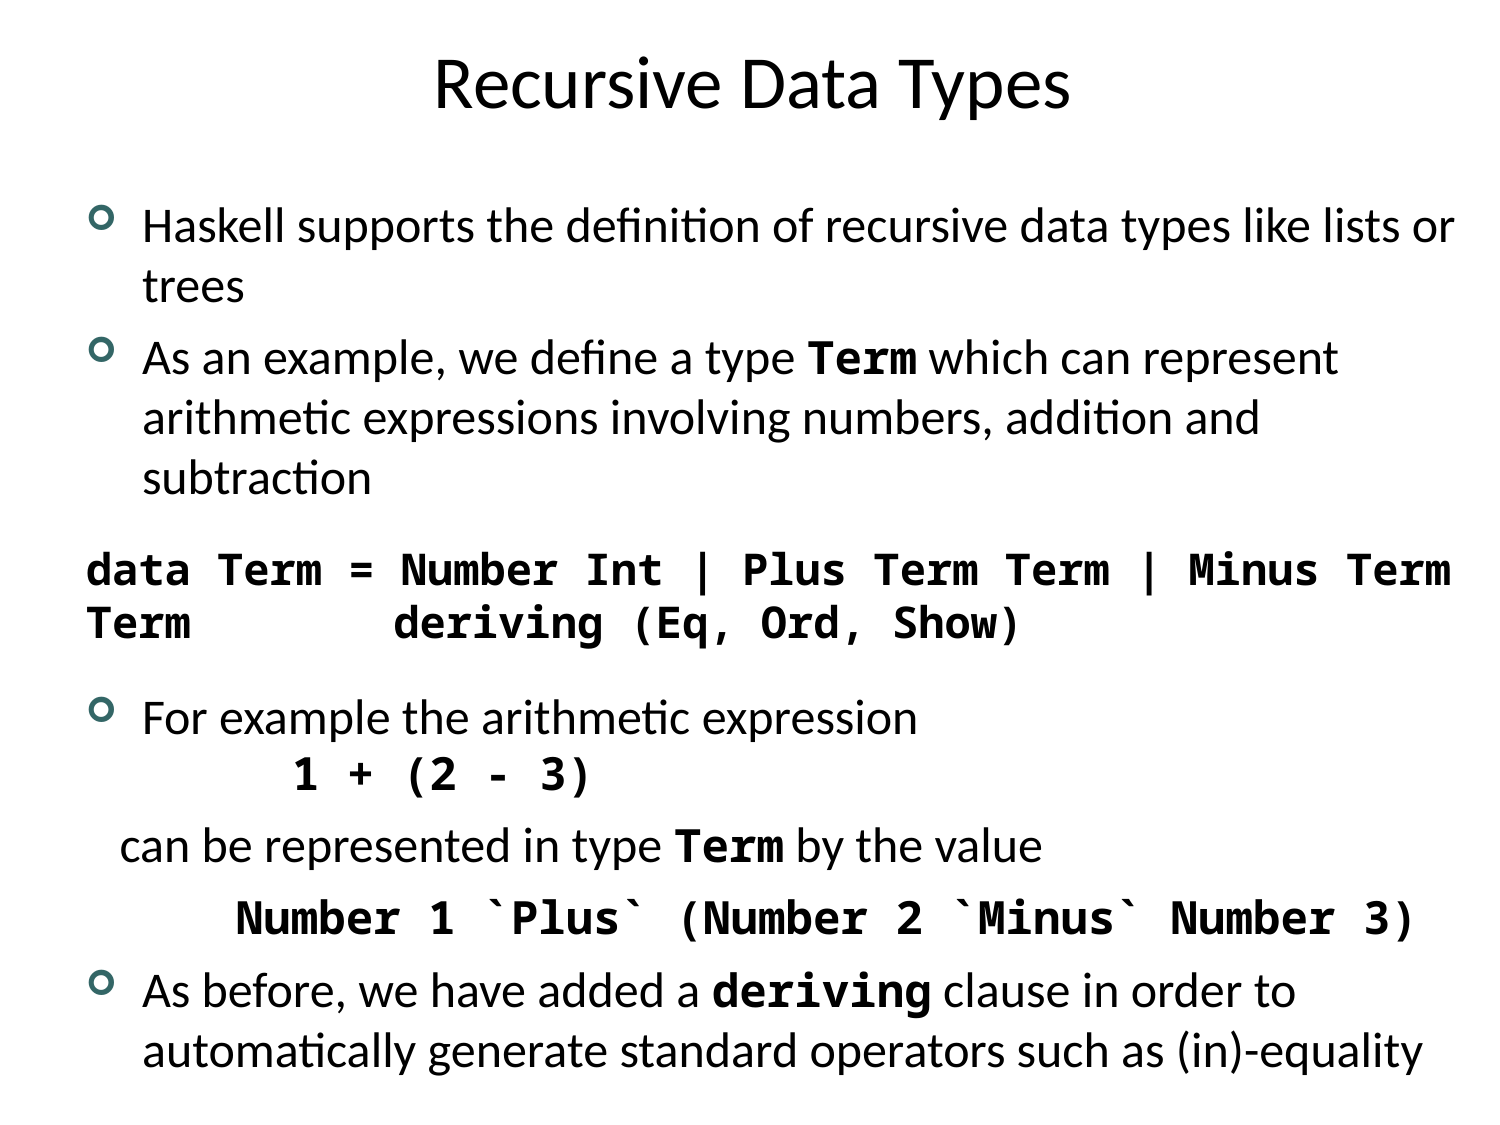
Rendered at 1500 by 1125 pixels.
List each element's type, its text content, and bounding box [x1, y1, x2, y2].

list Haskell supports the definition of recursive data types like lists or trees As an example, we define a type Term which can represent arithmetic expressions involving numbers, addition and subtraction data Term = Number Int | Plus Term Term | Minus Term Term deriving (Eq, Ord, Show) For example the arithmetic expression 1 + (2 - 3) can be represented in type Term by the value Number 1 `Plus` (Number 2 `Minus` Number 3) As before, we have added a deriving clause in order to automatically generate standard operators such as (in)-equality [70, 184, 1495, 1083]
title Recursive Data Types [76, 0, 1430, 158]
